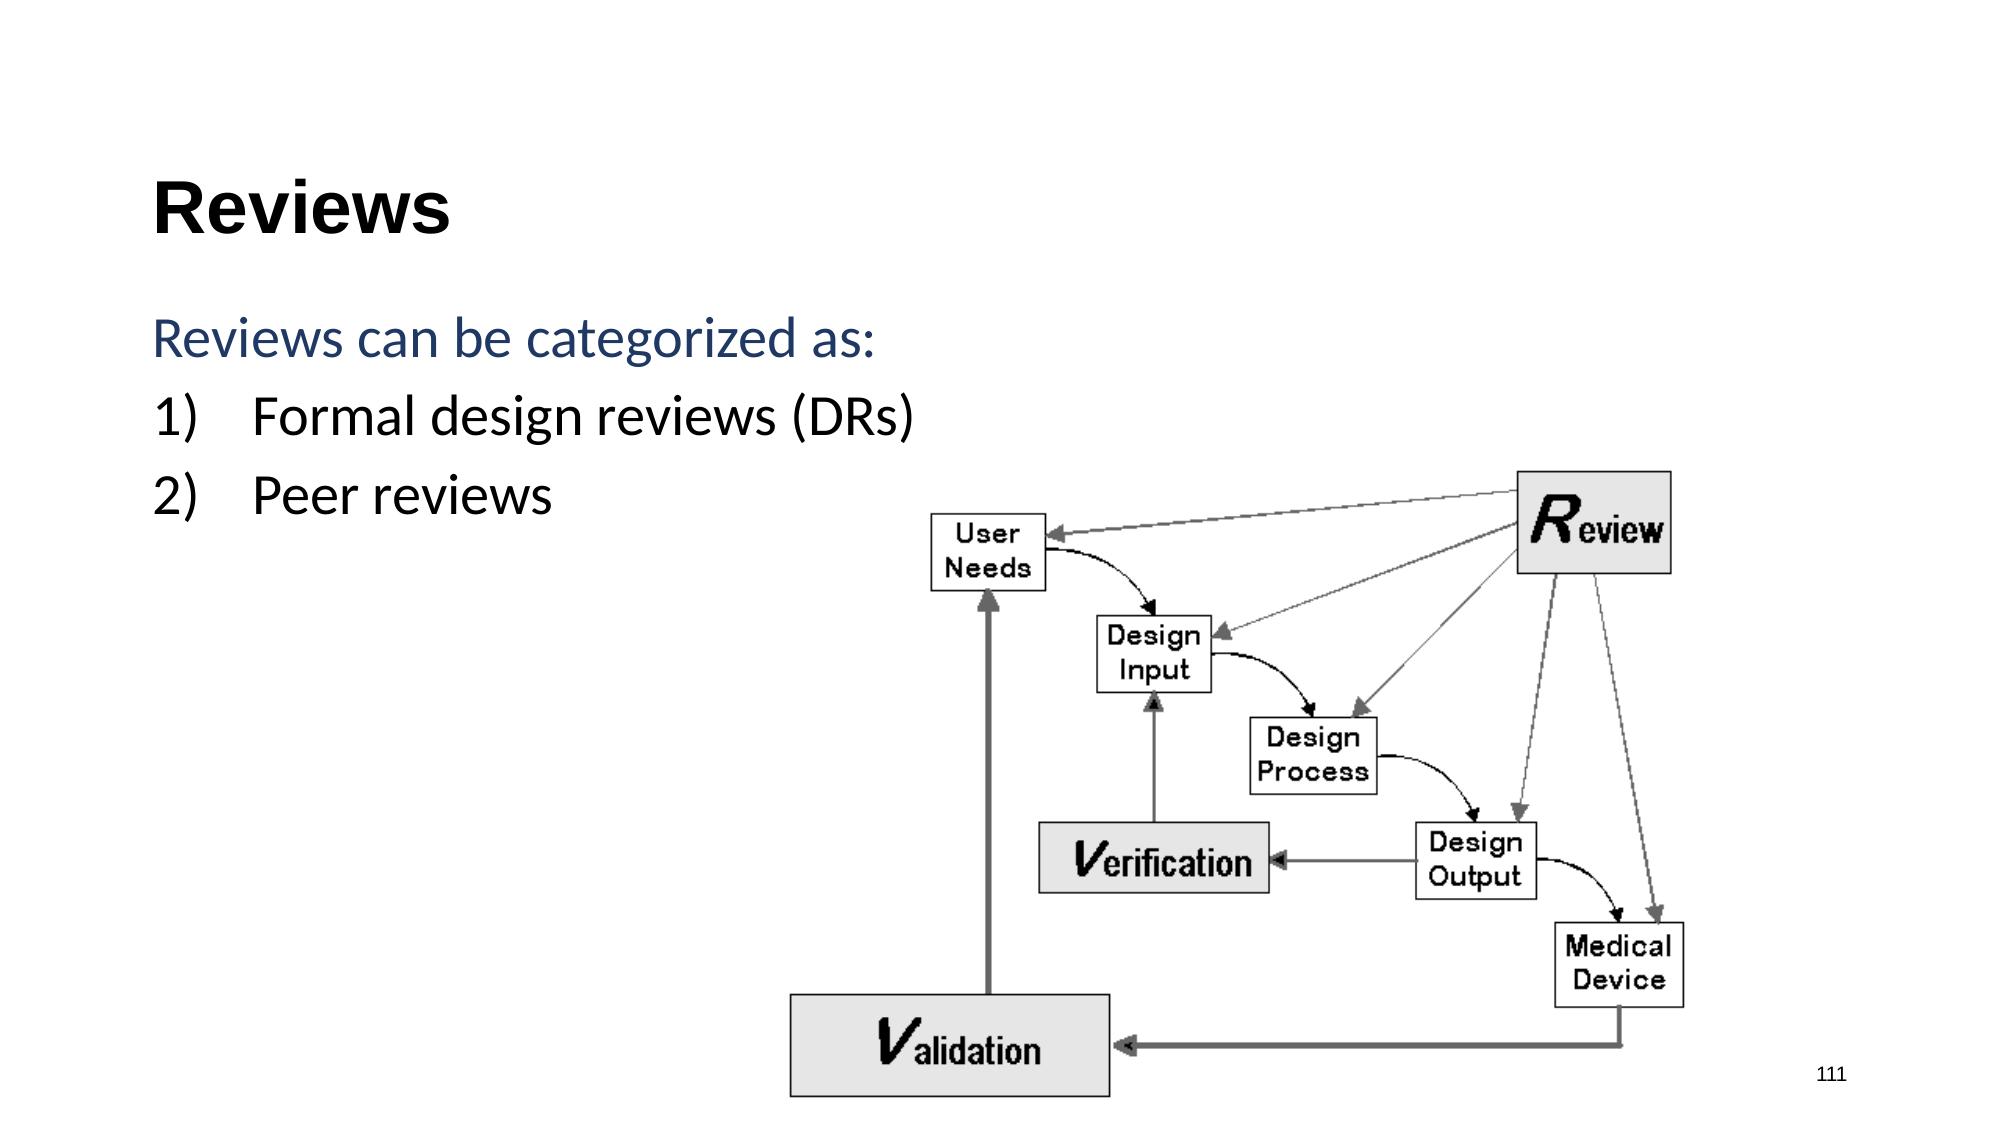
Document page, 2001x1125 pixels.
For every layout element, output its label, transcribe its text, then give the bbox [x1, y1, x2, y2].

slide_number 111 [1412, 1042, 1863, 1103]
title Reviews [137, 59, 1863, 278]
list Reviews can be categorized as: Formal design reviews (DRs) Peer reviews [137, 299, 1863, 1014]
picture [787, 468, 1686, 1099]
